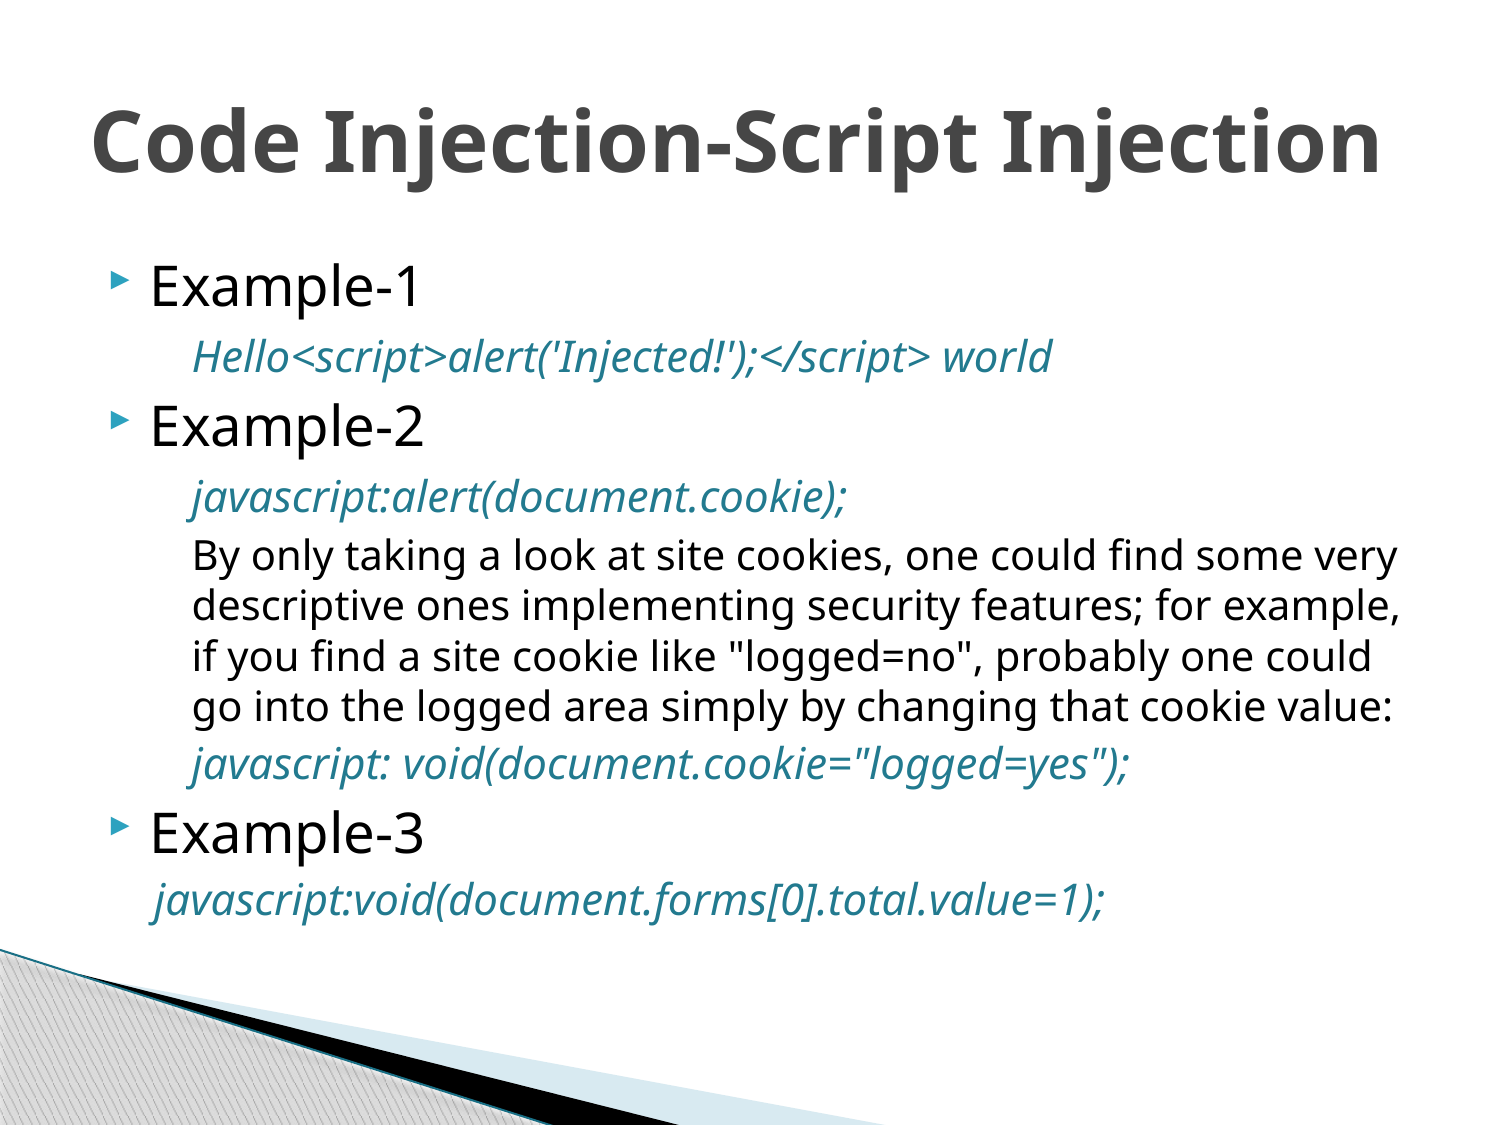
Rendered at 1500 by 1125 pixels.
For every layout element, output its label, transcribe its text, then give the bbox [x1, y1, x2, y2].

title Code Injection-Script Injection [75, 45, 1425, 233]
list Example-1 Hello<script>alert('Injected!');</script> world Example-2 javascript:alert(document.cookie); By only taking a look at site cookies, one could find some very descriptive ones implementing security features; for example, if you find a site cookie like "logged=no", probably one could go into the logged area simply by changing that cookie value: javascript: void(document.cookie="logged=yes"); Example-3 javascript:void(document.forms[0].total.value=1); [75, 243, 1425, 986]
